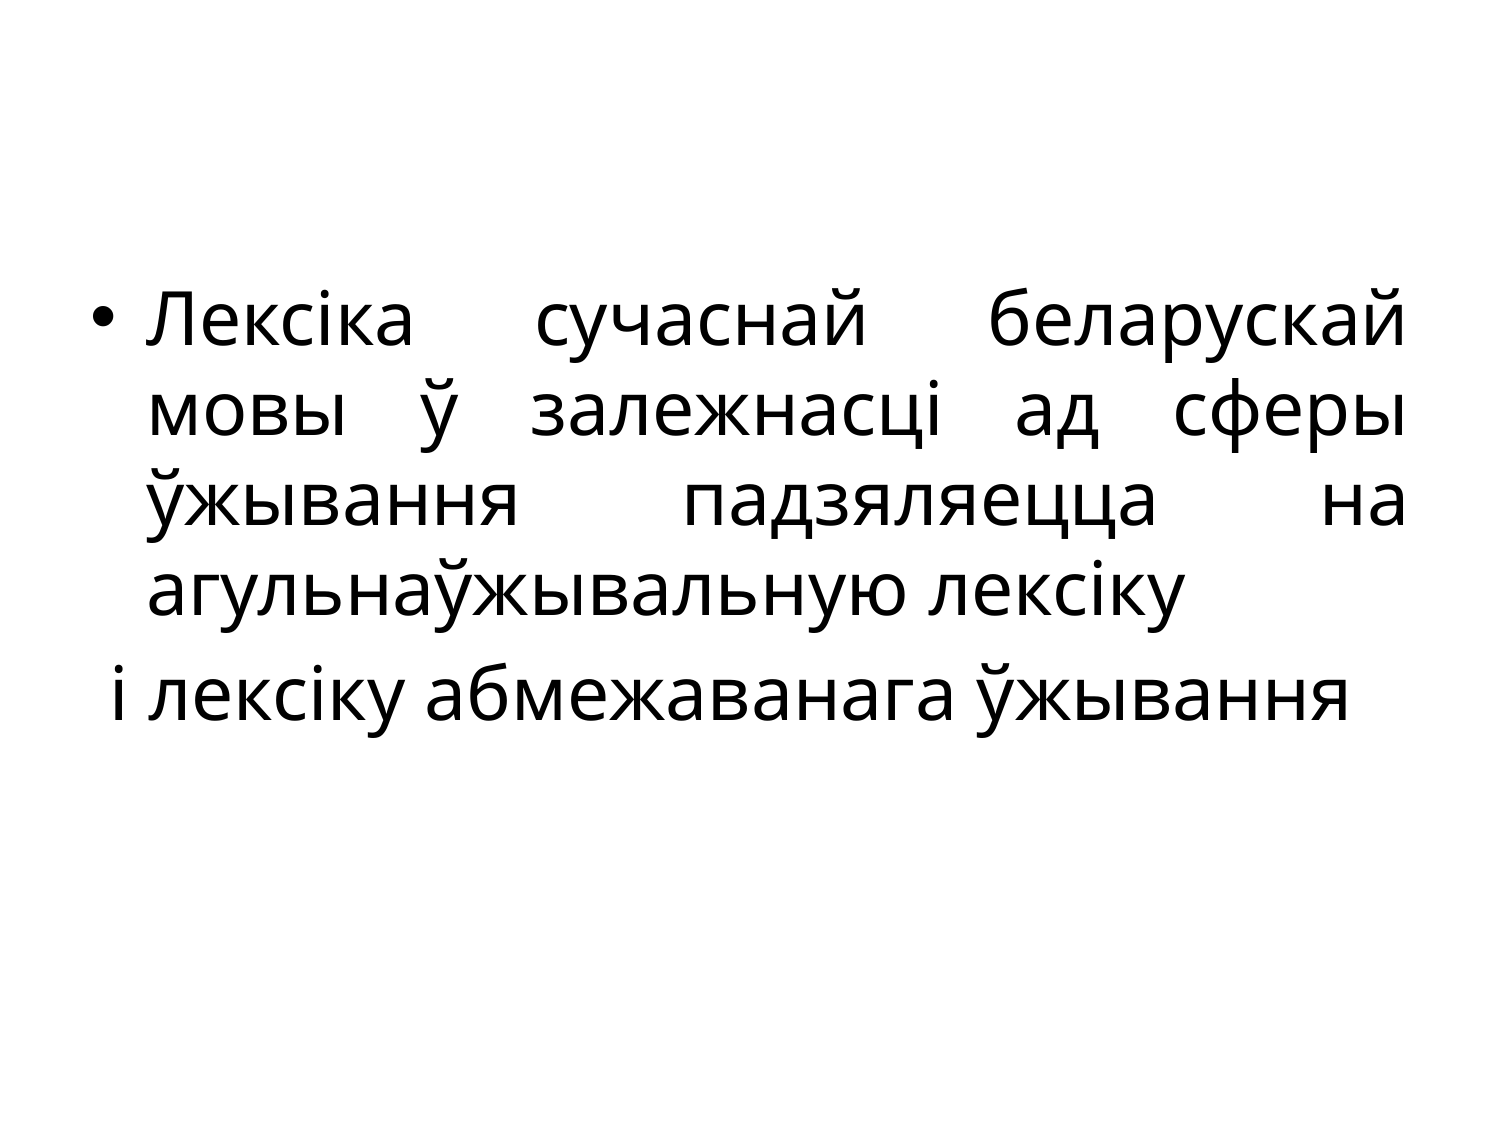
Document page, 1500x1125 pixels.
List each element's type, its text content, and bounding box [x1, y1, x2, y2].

list Лексіка сучаснай беларускай мовы ў залежнасці ад сферы ўжывання падзяляецца на агульнаўжывальную лексіку і лексіку абмежаванага ўжывання [75, 262, 1425, 1005]
